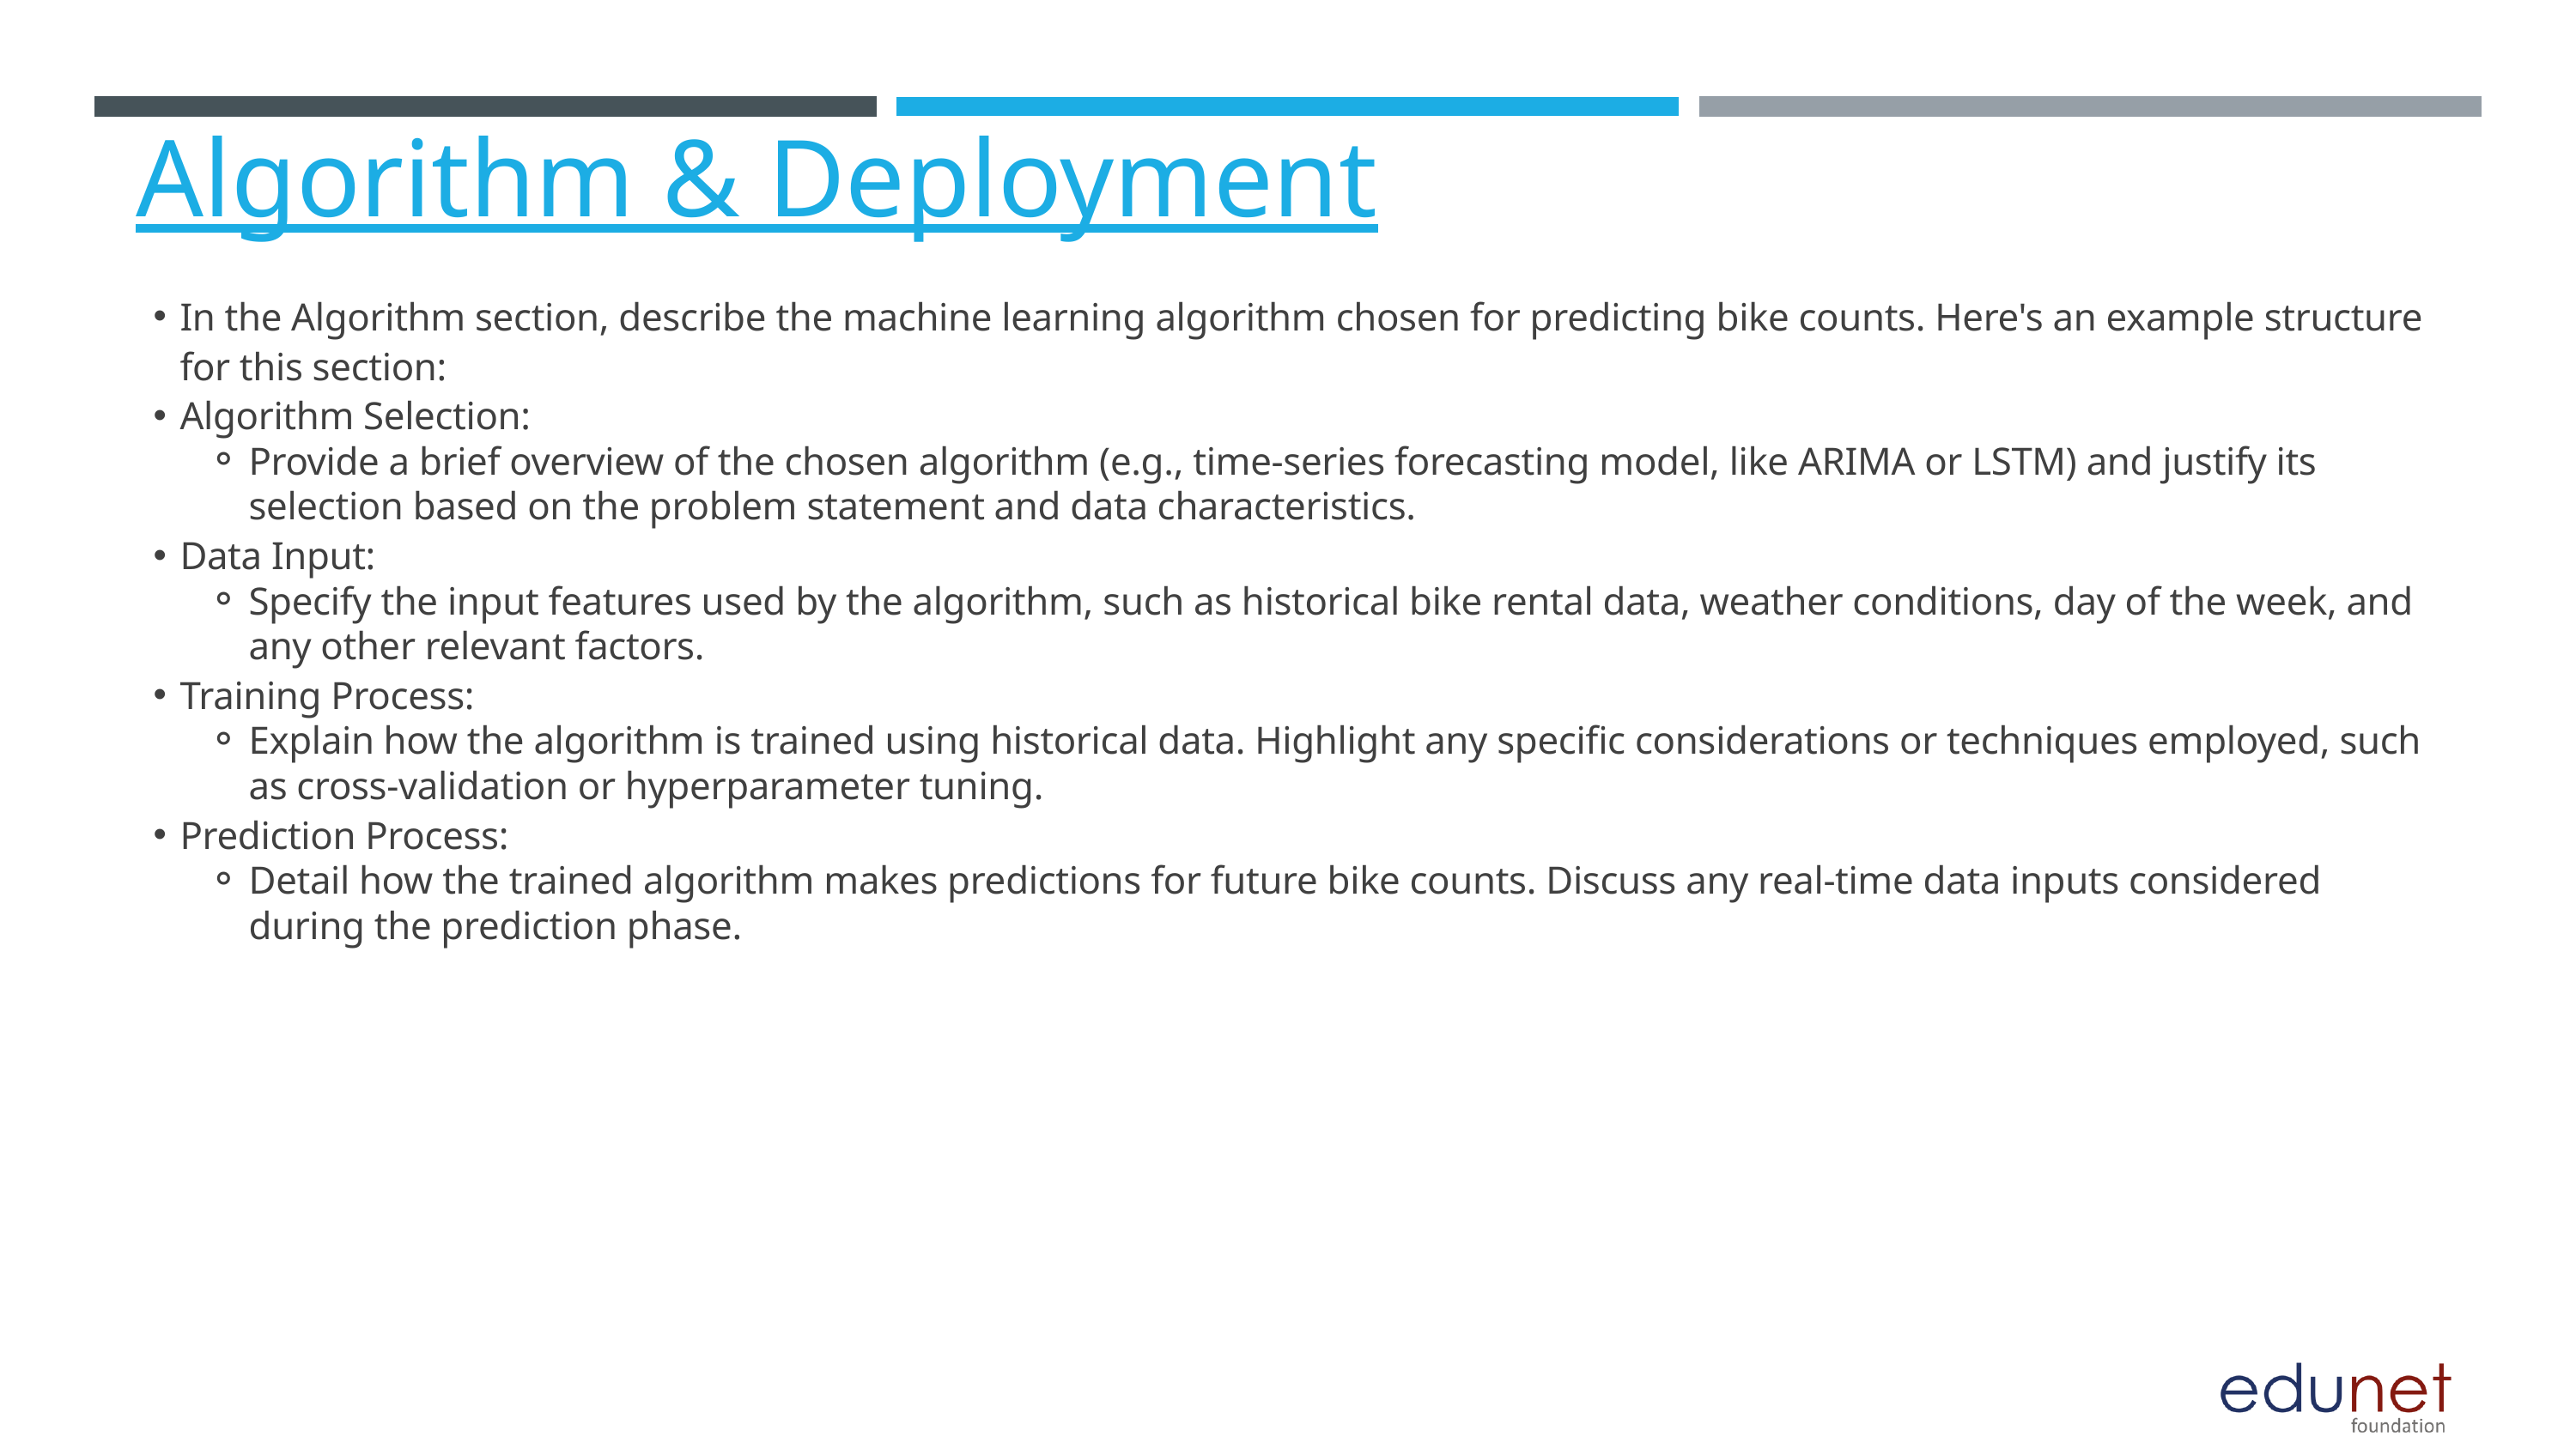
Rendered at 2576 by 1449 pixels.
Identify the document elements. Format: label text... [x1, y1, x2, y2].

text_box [94, 96, 878, 118]
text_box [896, 96, 1680, 117]
text_box In the Algorithm section, describe the machine learning algorithm chosen for predicting bike counts. Here's an example structure for this section: Algorithm Selection: Provide a brief overview of the chosen algorithm (e.g., time-series forecasting model, like ARIMA or LSTM) and justify its selection based on the problem statement and data characteristics. Data Input: Specify the input features used by the algorithm, such as historical bike rental data, weather conditions, day of the week, and any other relevant factors. Training Process: Explain how the algorithm is trained using historical data. Highlight any specific considerations or techniques employed, such as cross-validation or hyperparameter tuning. Prediction Process: Detail how the trained algorithm makes predictions for future bike counts. Discuss any real-time data inputs considered during the prediction phase. [126, 288, 2432, 997]
text_box Algorithm & Deployment [136, 110, 2440, 239]
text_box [1698, 95, 2482, 118]
text_box [2215, 1360, 2454, 1437]
